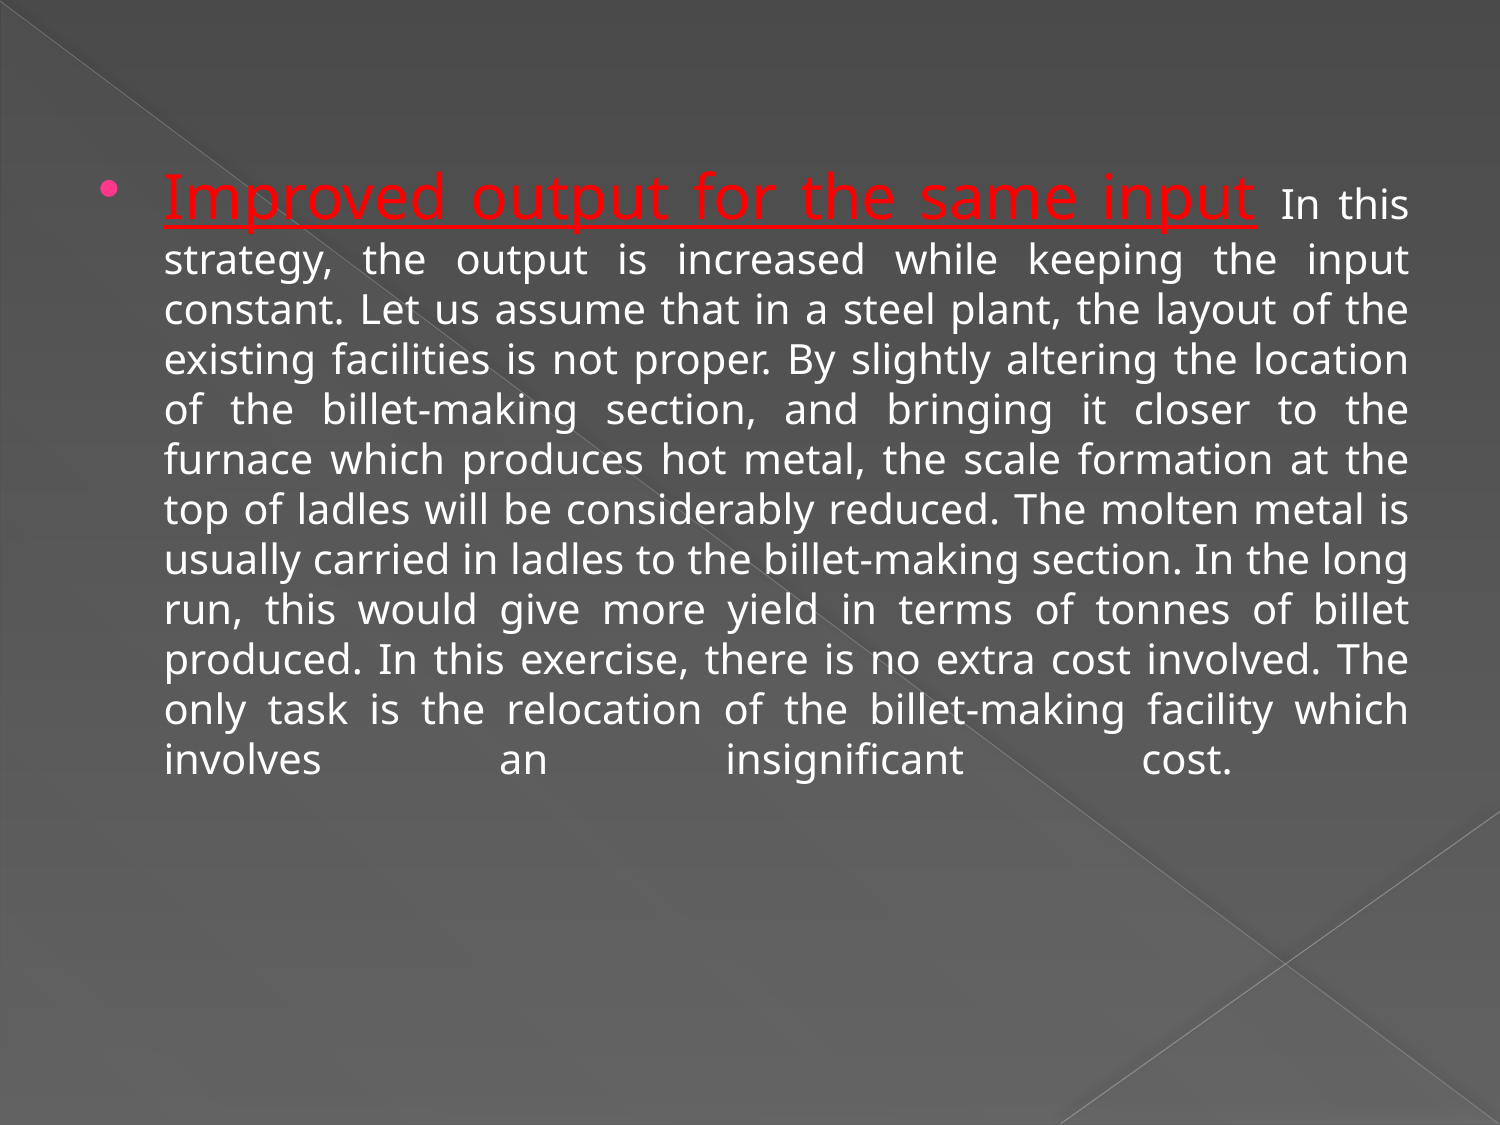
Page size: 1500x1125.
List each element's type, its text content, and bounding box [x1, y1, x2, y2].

list Improved output for the same input In this strategy, the output is increased while keeping the input constant. Let us assume that in a steel plant, the layout of the existing facilities is not proper. By slightly altering the location of the billet-making section, and bringing it closer to the furnace which produces hot metal, the scale formation at the top of ladles will be considerably reduced. The molten metal is usually carried in ladles to the billet-making section. In the long run, this would give more yield in terms of tonnes of billet produced. In this exercise, there is no extra cost involved. The only task is the relocation of the billet-making facility which involves an insignificant cost. [74, 149, 1426, 1060]
